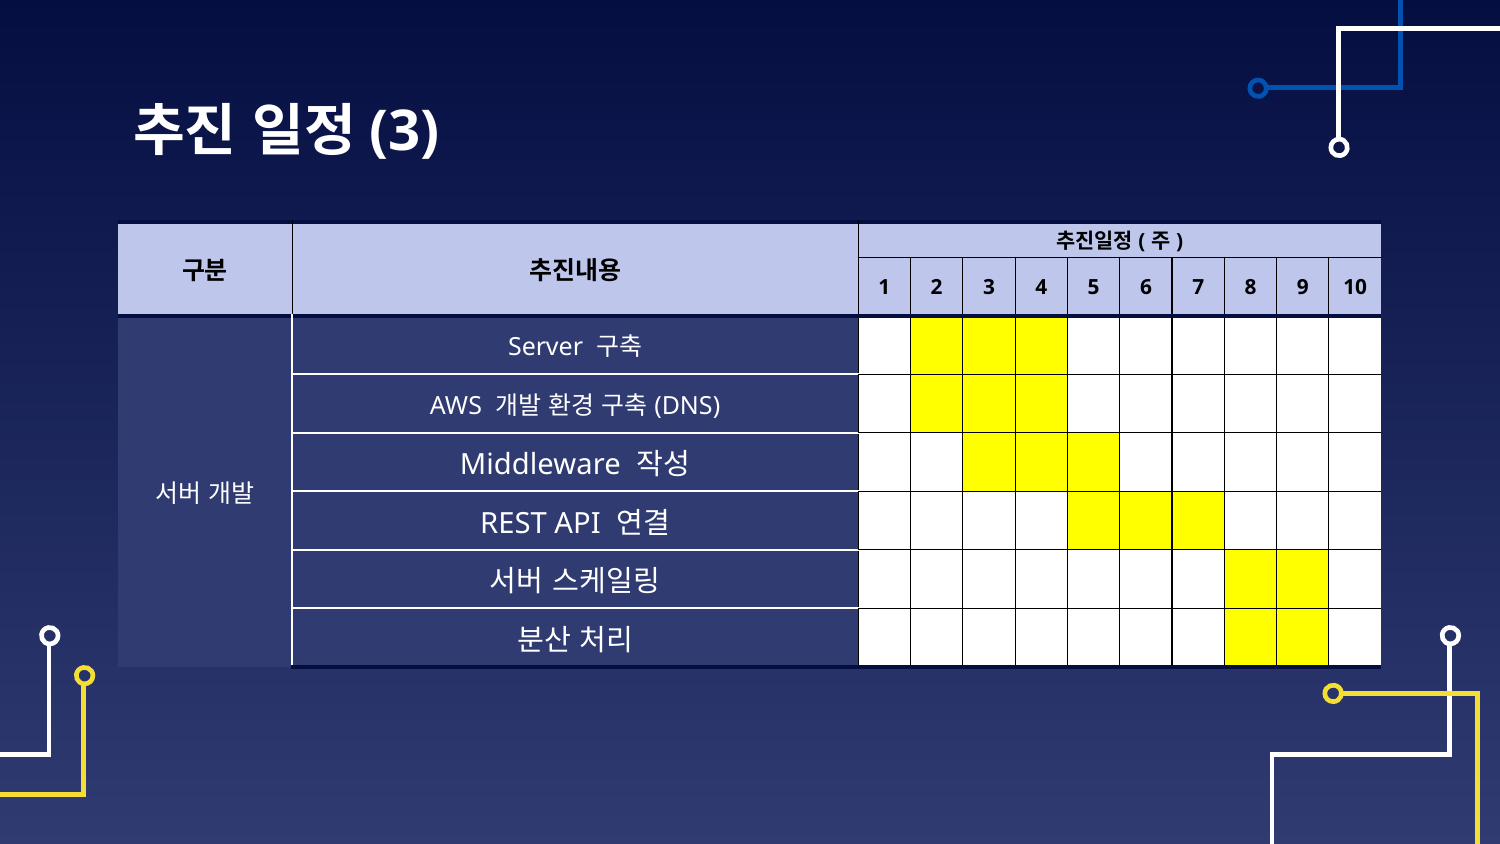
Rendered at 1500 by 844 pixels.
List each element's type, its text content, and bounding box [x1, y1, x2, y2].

table_cell [1225, 375, 1276, 432]
table_cell [859, 492, 910, 549]
table_cell [859, 609, 910, 665]
table_cell [1277, 609, 1328, 665]
table_cell [963, 433, 1015, 491]
table_cell [1120, 550, 1171, 608]
table_cell [911, 550, 962, 608]
table_cell [1225, 433, 1276, 491]
table_cell [1173, 318, 1224, 374]
table_cell [1068, 609, 1119, 665]
table_cell [963, 375, 1015, 432]
table_header 구분 [118, 224, 292, 314]
table_cell 9 [1277, 258, 1328, 314]
table_cell [1068, 375, 1119, 432]
table_cell [1277, 318, 1328, 374]
table_cell [1068, 492, 1119, 549]
table_cell 7 [1173, 258, 1224, 314]
table_cell [1016, 375, 1067, 432]
table_cell 분산 처리 [293, 609, 858, 665]
table_cell [911, 375, 962, 432]
table_cell [1120, 609, 1171, 665]
table_cell [911, 433, 962, 491]
table_cell [1225, 550, 1276, 608]
table_cell [1120, 375, 1171, 432]
table_cell [1068, 433, 1119, 491]
table_cell [1277, 433, 1328, 491]
table_cell [1173, 433, 1224, 491]
table_cell [911, 318, 962, 374]
table_cell REST API 연결 [293, 492, 858, 549]
table_cell [1329, 433, 1381, 491]
table_cell 서버 개발 [118, 318, 291, 667]
table_cell [963, 609, 1015, 665]
table_cell [963, 550, 1015, 608]
table_cell AWS 개발 환경 구축(DNS) [293, 375, 858, 432]
table_cell 6 [1120, 258, 1171, 314]
table_cell [1120, 318, 1171, 374]
table_cell 8 [1225, 258, 1276, 314]
table_cell [1329, 492, 1381, 549]
table_cell [963, 492, 1015, 549]
table_cell [1068, 318, 1119, 374]
table_cell [1225, 609, 1276, 665]
table_cell [1277, 550, 1328, 608]
table_cell 3 [963, 258, 1015, 314]
table_cell [1225, 492, 1276, 549]
table_cell [911, 492, 962, 549]
table_cell [1329, 609, 1381, 665]
table_cell [1068, 550, 1119, 608]
table_cell [859, 375, 910, 432]
table_cell [1173, 492, 1224, 549]
table_cell [1016, 433, 1067, 491]
table_cell [1225, 318, 1276, 374]
table_cell 10 [1329, 258, 1381, 314]
table_cell Middleware 작성 [293, 434, 858, 490]
table_cell 5 [1068, 258, 1119, 314]
table_cell [1016, 318, 1067, 374]
table_cell [1277, 492, 1328, 549]
table_cell [1120, 433, 1171, 491]
table_cell [1173, 550, 1224, 608]
table_cell [911, 609, 962, 665]
table_header 추진내용 [293, 224, 858, 314]
table_cell 4 [1016, 258, 1067, 314]
table_cell [1173, 375, 1224, 432]
table_cell [1120, 492, 1171, 549]
table_cell [1277, 375, 1328, 432]
table_cell [859, 318, 910, 374]
table_cell Server 구축 [293, 318, 858, 373]
table_cell 서버 스케일링 [293, 551, 858, 607]
table_cell 1 [859, 258, 910, 314]
table_cell [859, 433, 910, 491]
table_cell [1329, 550, 1381, 608]
table_cell [859, 550, 910, 608]
table_cell [1329, 318, 1381, 374]
table_cell [1016, 492, 1067, 549]
table_cell [1173, 609, 1224, 665]
table_cell [1329, 375, 1381, 432]
table_cell 2 [911, 258, 962, 314]
title 추진 일정(3) [118, 88, 1382, 167]
table_header 추진일정(주) [859, 224, 1381, 257]
table_cell [1016, 550, 1067, 608]
table_cell [963, 318, 1015, 374]
table_cell [1016, 609, 1067, 665]
